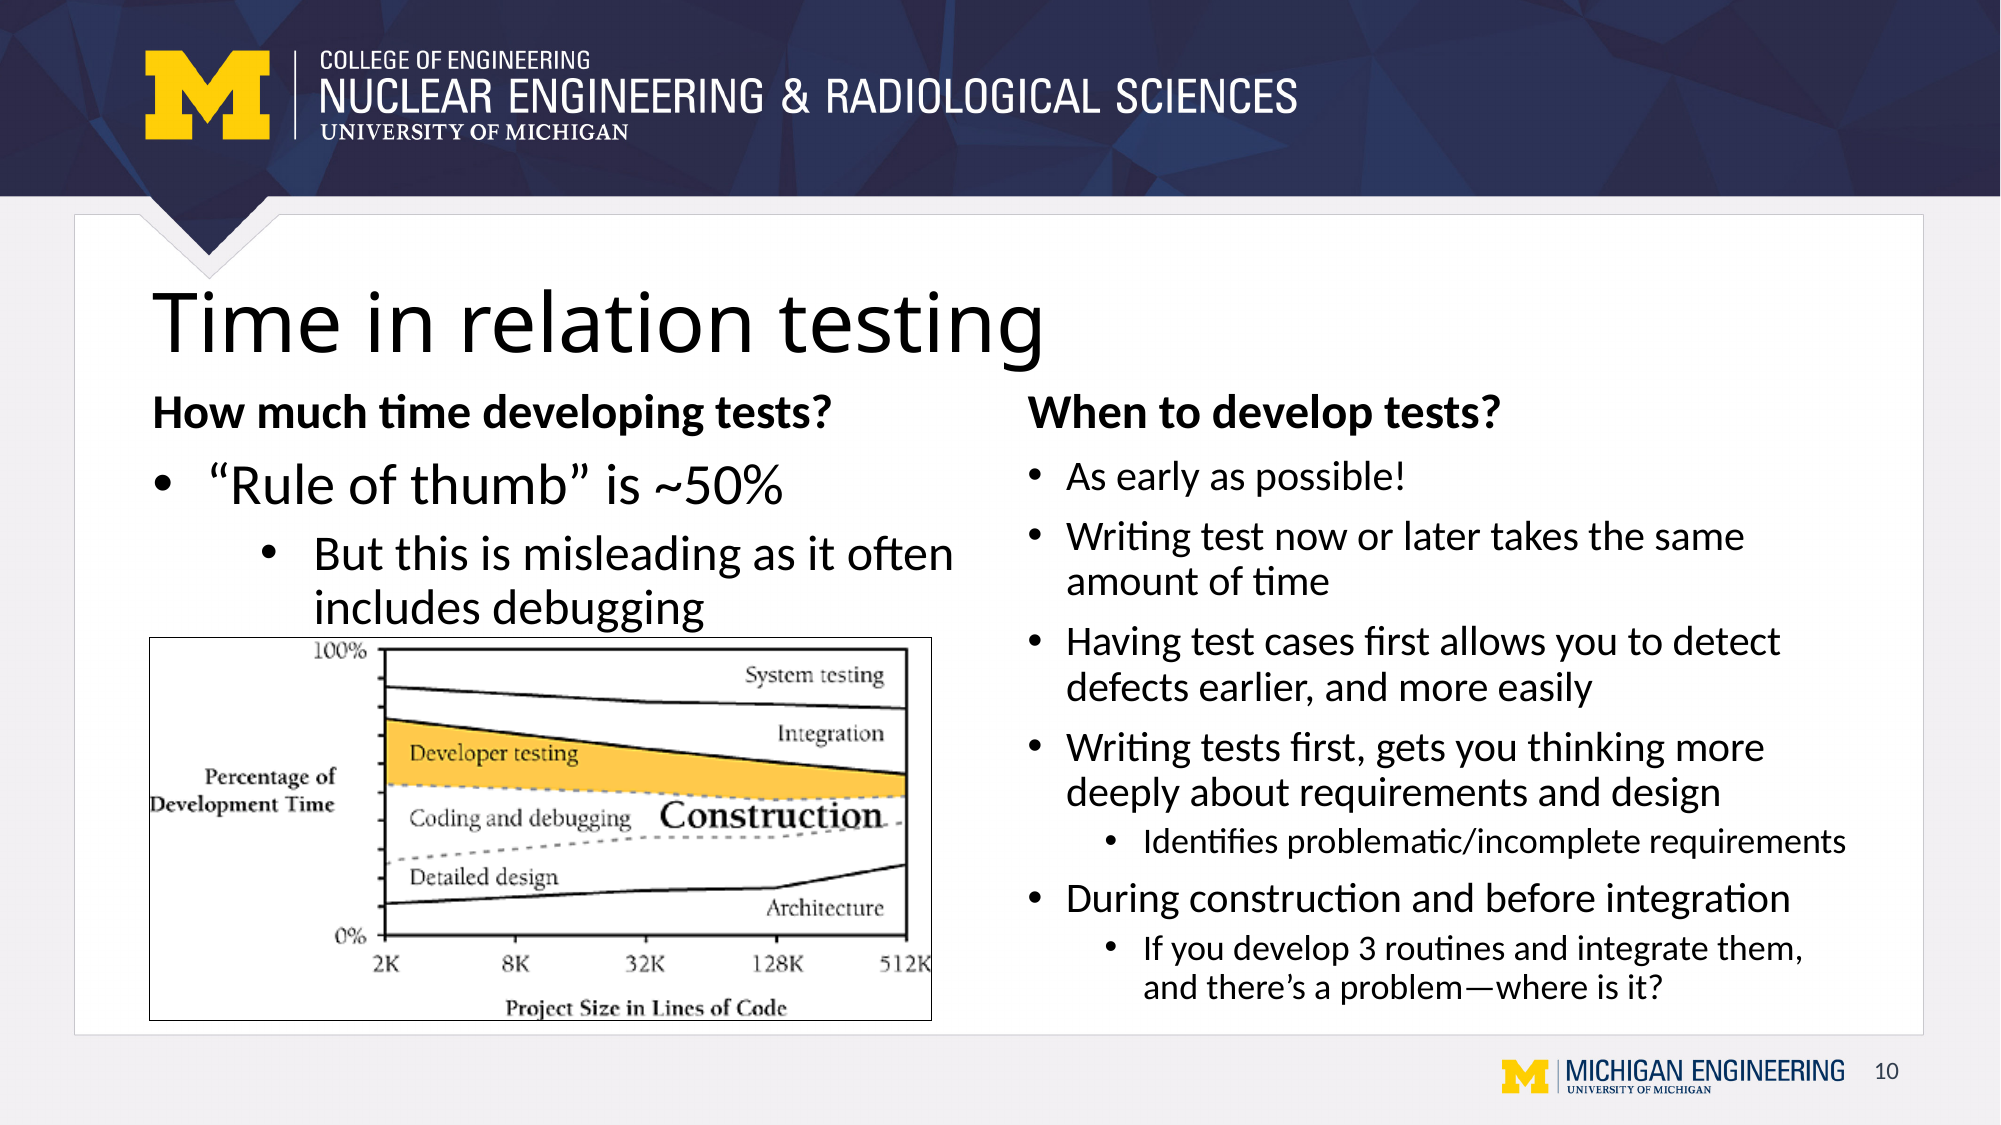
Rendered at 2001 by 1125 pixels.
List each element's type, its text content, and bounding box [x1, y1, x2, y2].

list As early as possible! Writing test now or later takes the same amount of time Having test cases first allows you to detect defects earlier, and more easily Writing tests first, gets you thinking more deeply about requirements and design Identifies problematic/incomplete requirements During construction and before integration If you develop 3 routines and integrate them, and there’s a problem—where is it? [1012, 446, 1863, 1032]
list How much time developing tests? [137, 379, 984, 446]
picture [0, 0, 2001, 1125]
list When to develop tests? [1012, 379, 1863, 446]
title Time in relation testing [137, 273, 1863, 379]
list “Rule of thumb” is ~50% But this is misleading as it often includes debugging Real number is around ~25% [137, 446, 984, 1032]
